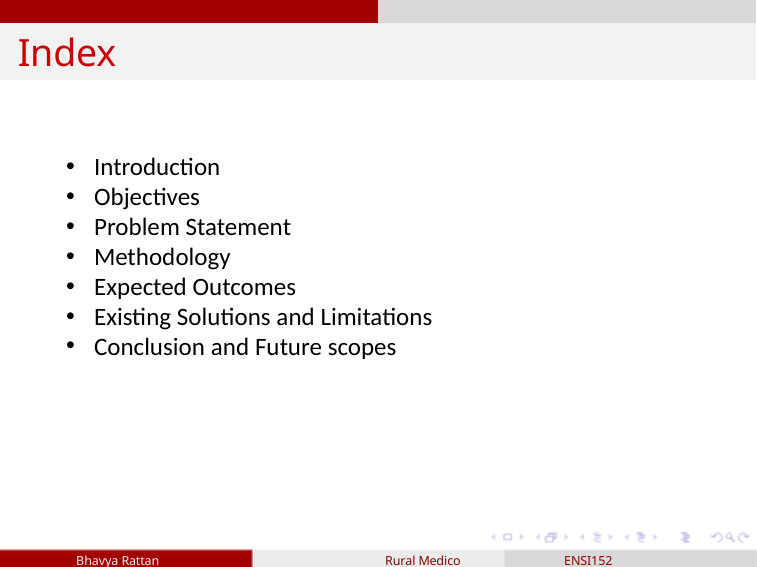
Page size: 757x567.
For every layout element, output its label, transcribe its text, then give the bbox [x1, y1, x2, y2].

text_box Introduction Objectives Problem Statement Methodology Expected Outcomes Existing Solutions and Limitations Conclusion and Future scopes [51, 143, 689, 458]
text_box [0, 520, 757, 567]
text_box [0, 0, 757, 91]
text_box Bhavya Rattan Rural Medico ENSI152 3/10 [57, 541, 720, 567]
